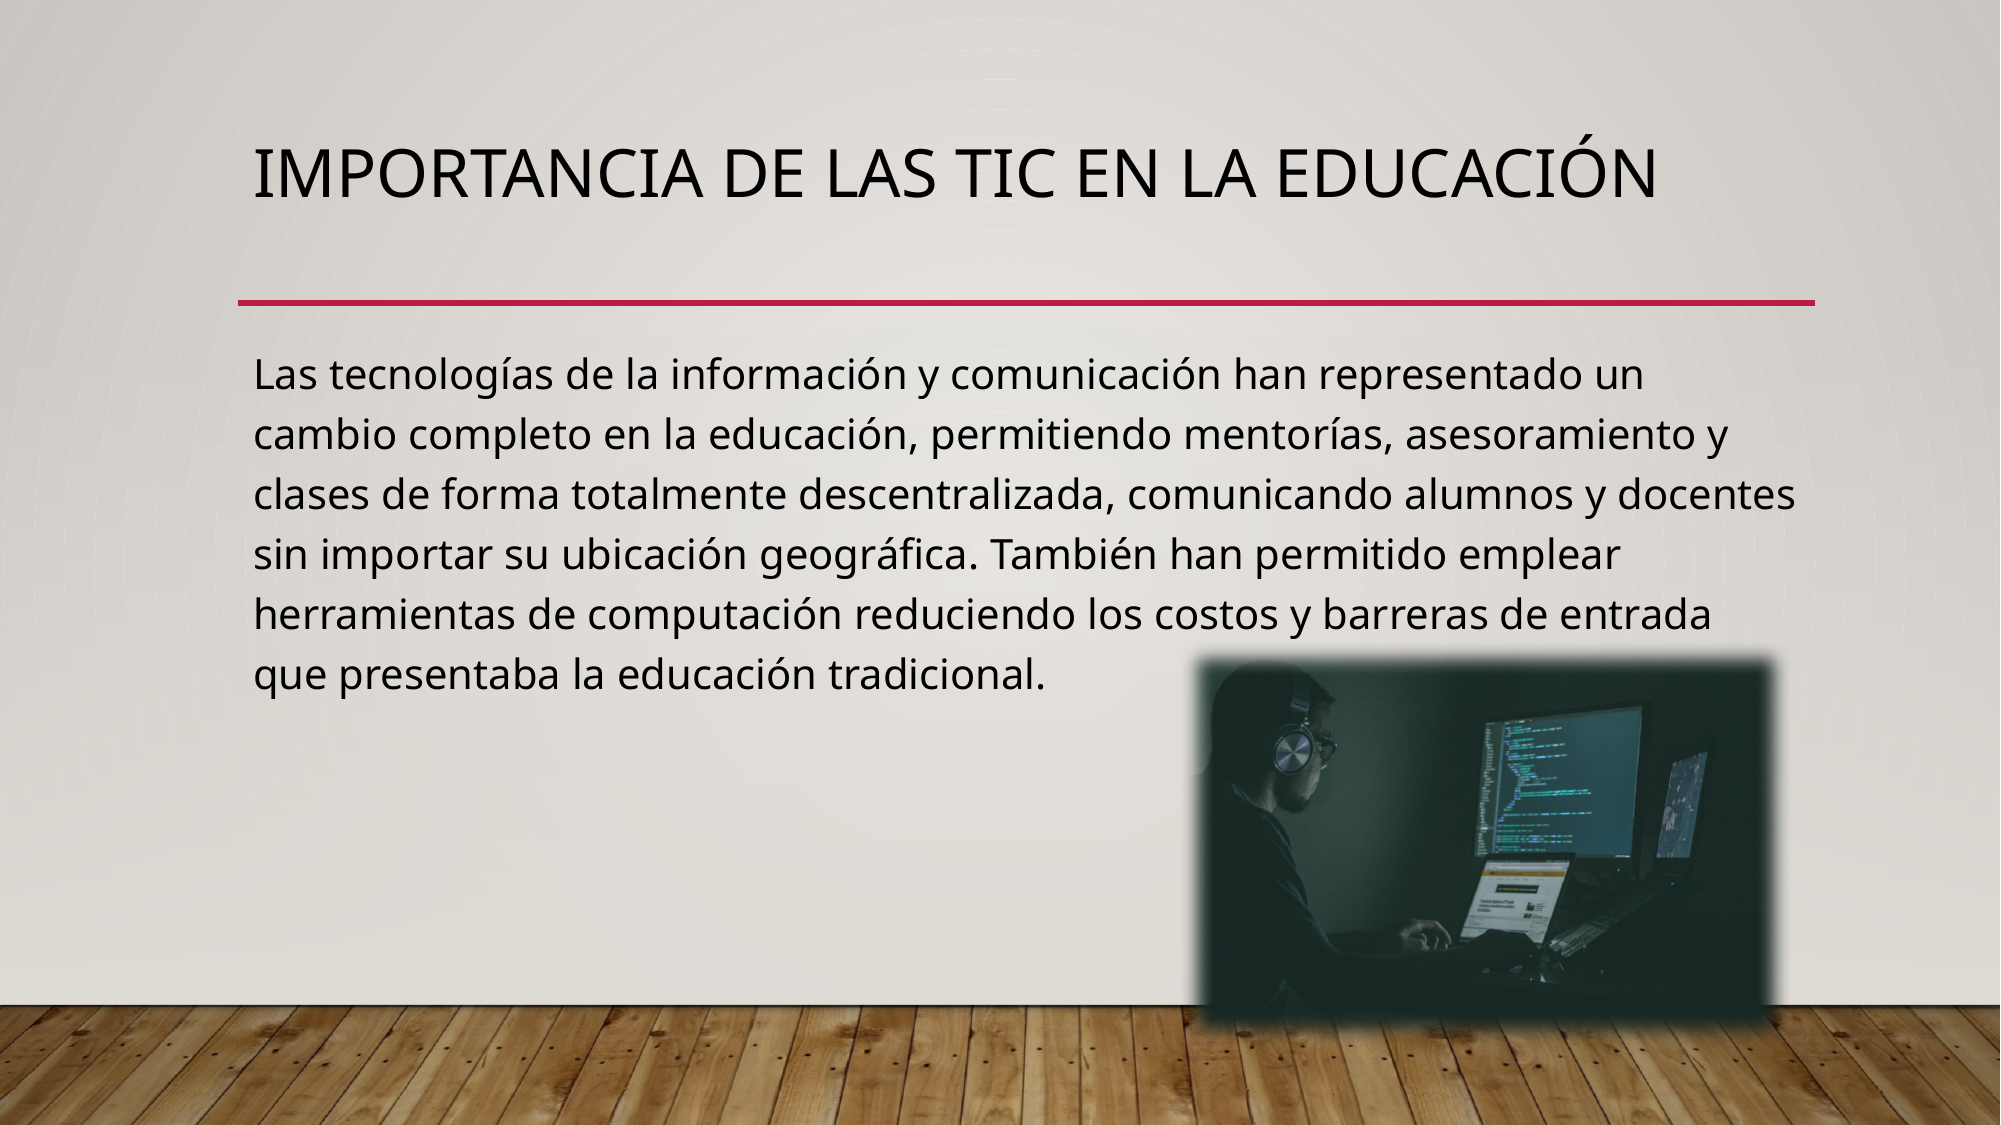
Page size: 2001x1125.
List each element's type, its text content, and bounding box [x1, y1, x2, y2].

list Las tecnologías de la información y comunicación han representado un cambio completo en la educación, permitiendo mentorías, asesoramiento y clases de forma totalmente descentralizada, comunicando alumnos y docentes sin importar su ubicación geográfica. También han permitido emplear herramientas de computación reduciendo los costos y barreras de entrada que presentaba la educación tradicional. [238, 330, 1814, 897]
picture [0, 640, 2000, 1125]
title Importancia de las TIC en la educación [238, 131, 1814, 305]
